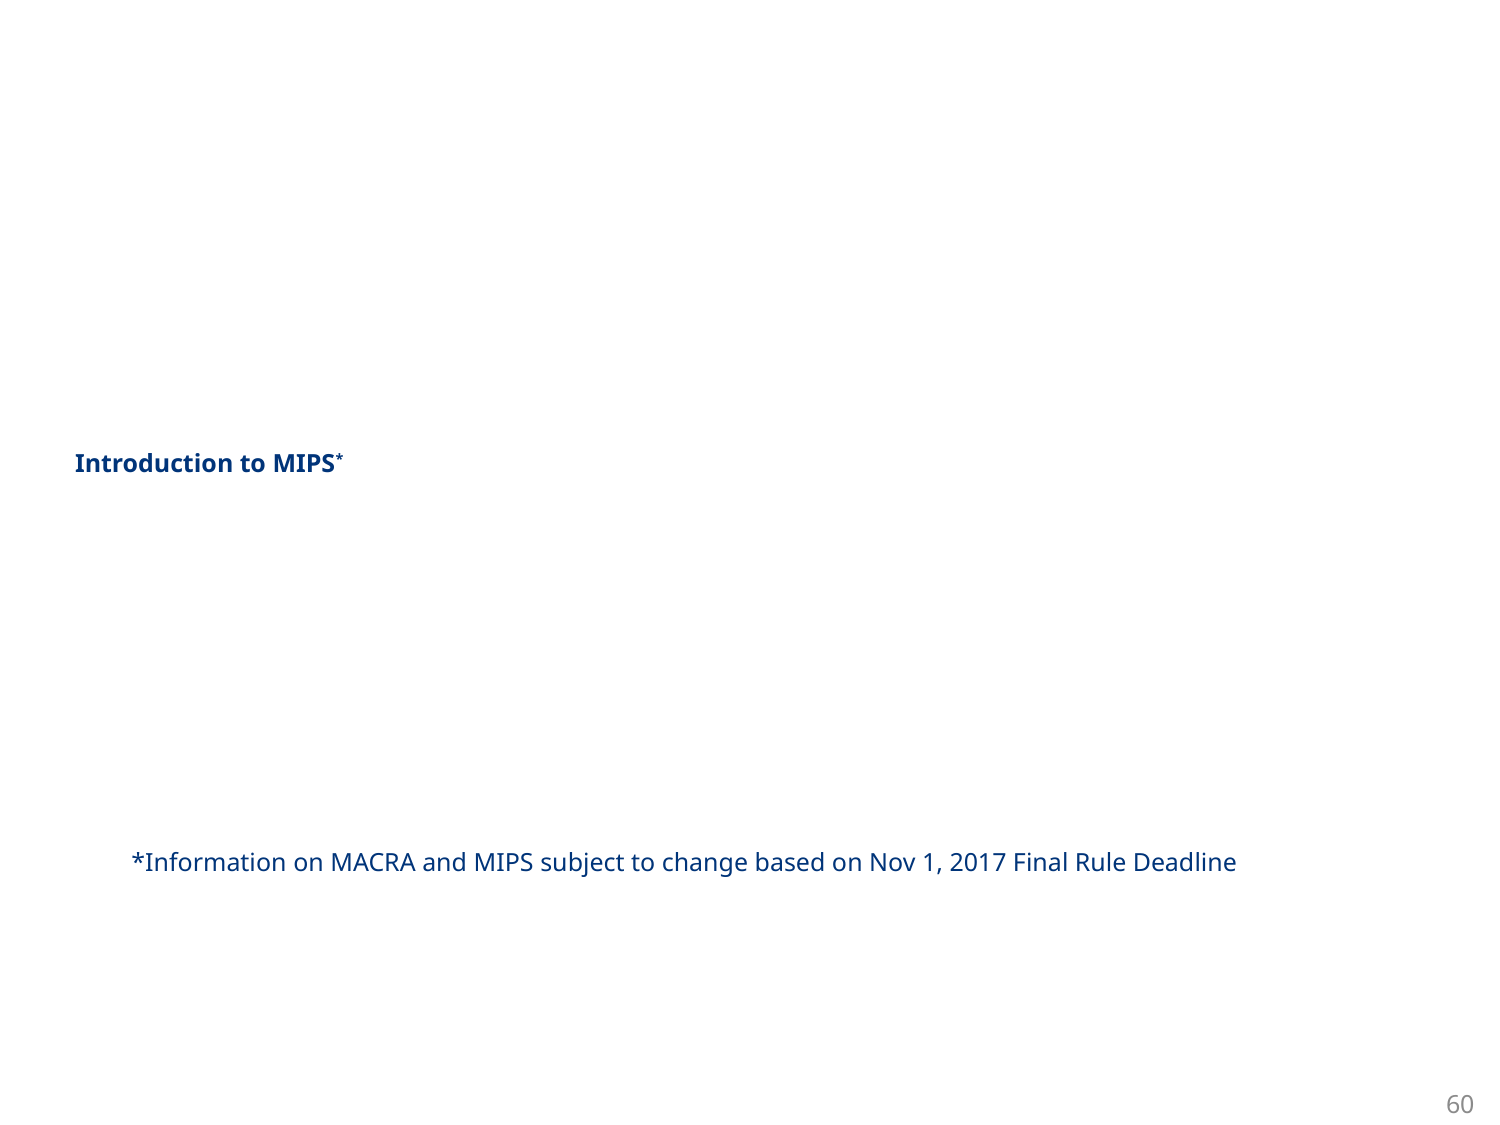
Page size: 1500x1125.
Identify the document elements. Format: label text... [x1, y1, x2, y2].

slide_number 13 [1413, 1089, 1475, 1107]
text_box *Information on MACRA and MIPS subject to change based on Nov 1, 2017 Final Rule Deadline [116, 838, 1370, 884]
list Introduction to MIPS* [75, 421, 1028, 503]
